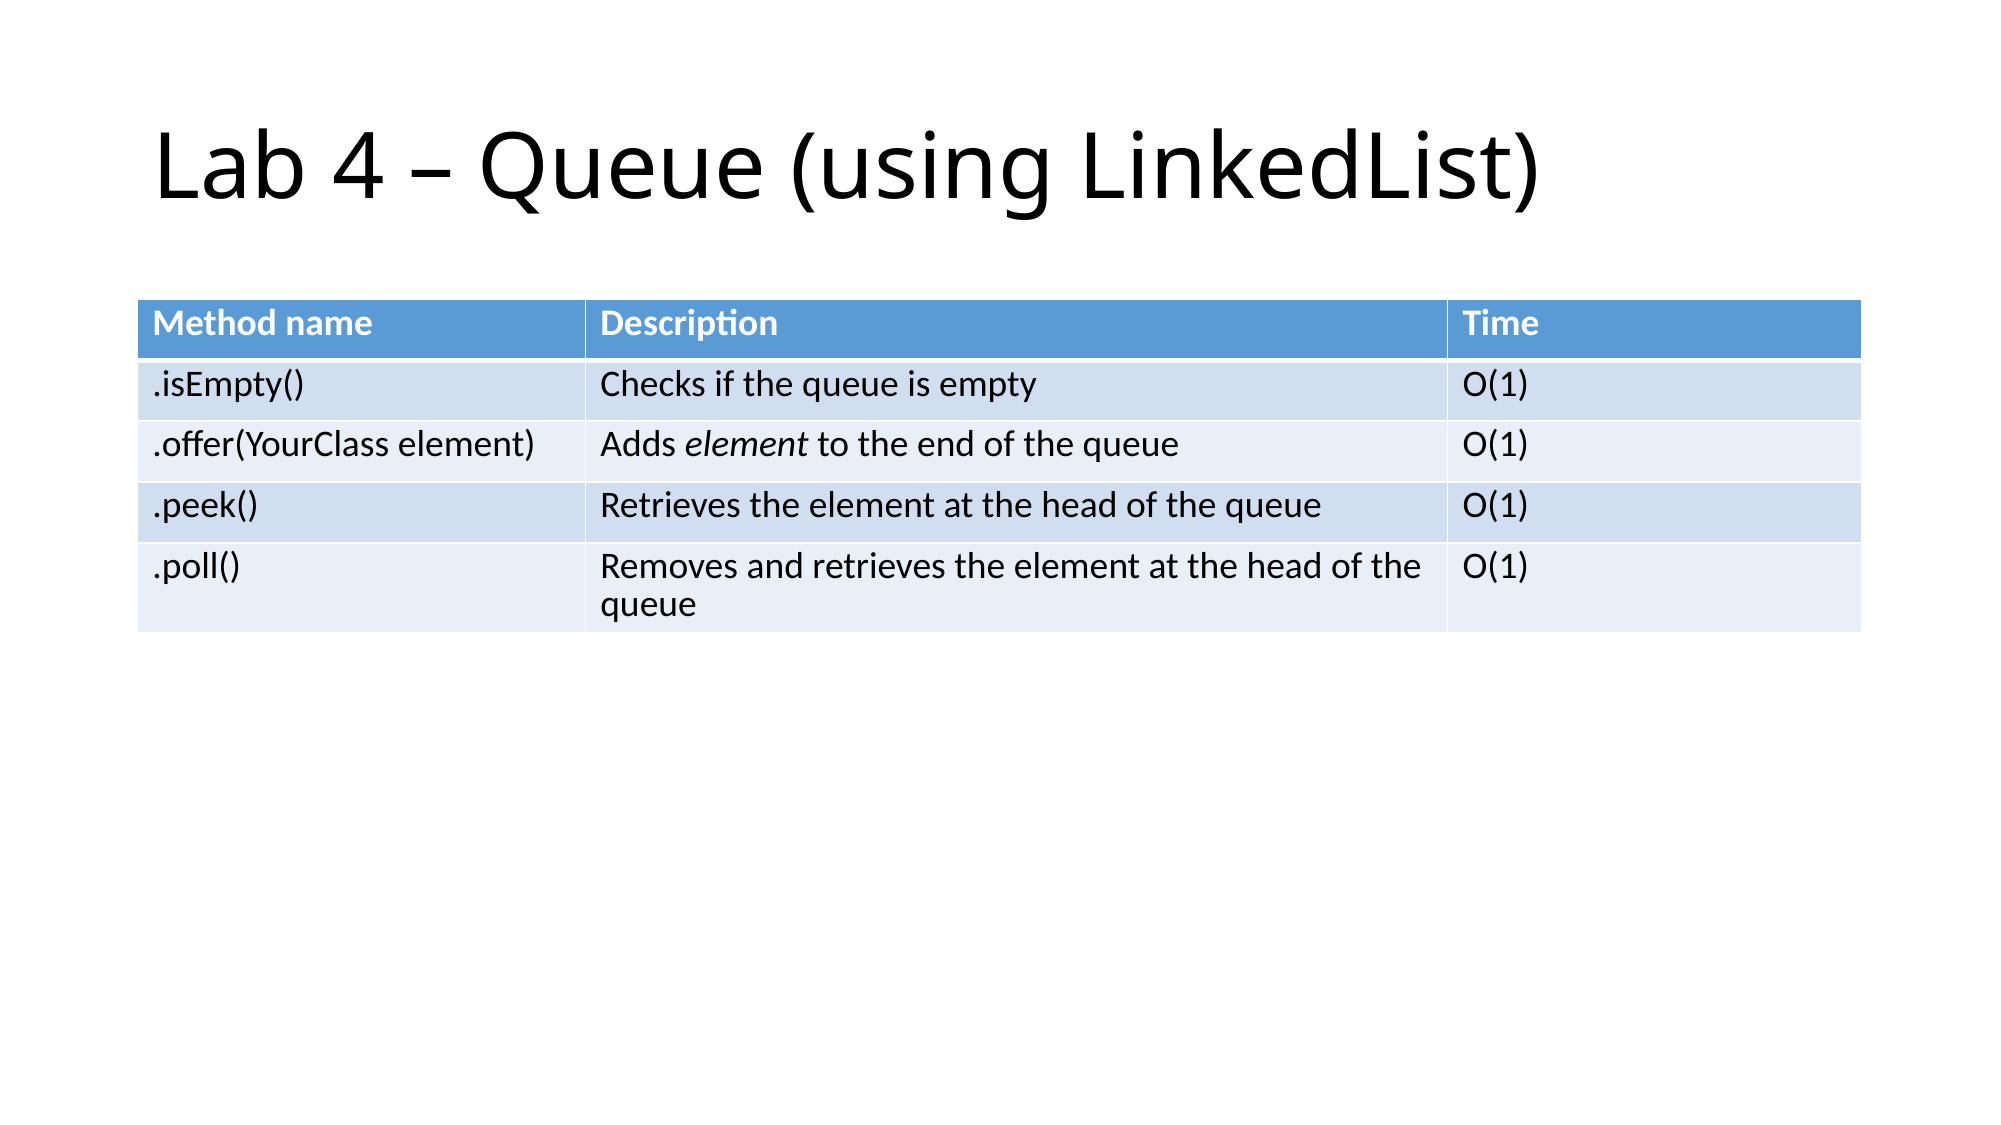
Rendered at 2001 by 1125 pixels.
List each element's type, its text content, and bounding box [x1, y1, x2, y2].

table_cell O(1) [1448, 363, 1861, 420]
table_header Method name [138, 300, 585, 358]
table_cell .isEmpty() [138, 363, 585, 420]
table_cell O(1) [1448, 483, 1861, 542]
table_cell O(1) [1448, 422, 1861, 481]
table_cell Removes and retrieves the element at the head of the queue [586, 544, 1447, 632]
table_cell .poll() [138, 544, 585, 632]
table_cell Adds element to the end of the queue [586, 422, 1447, 481]
table_cell .peek() [138, 483, 585, 542]
table_cell Checks if the queue is empty [586, 363, 1447, 420]
table_cell O(1) [1448, 544, 1861, 632]
table_header Time [1448, 300, 1861, 358]
table_cell .offer(YourClass element) [138, 422, 585, 481]
title Lab 4 – Queue (using LinkedList) [137, 59, 1863, 278]
table_cell Retrieves the element at the head of the queue [586, 483, 1447, 542]
table_header Description [586, 300, 1447, 358]
